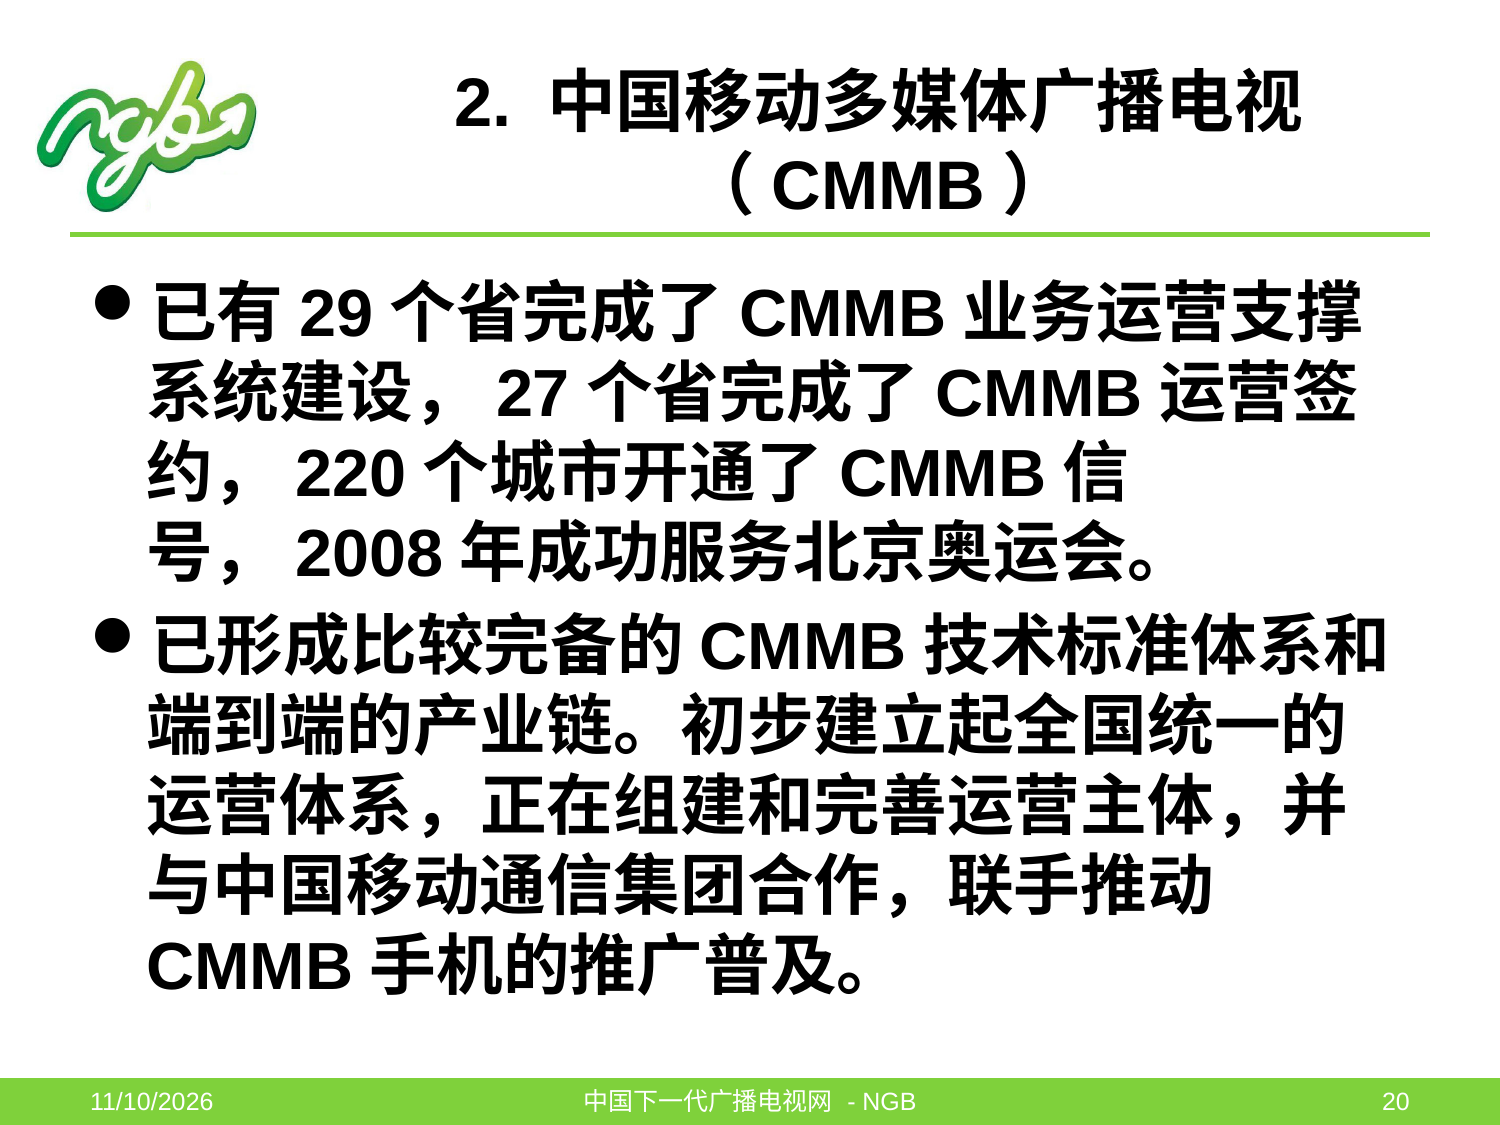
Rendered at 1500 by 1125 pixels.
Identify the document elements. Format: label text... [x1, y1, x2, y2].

list 已有29个省完成了CMMB业务运营支撑系统建设，27个省完成了CMMB运营签约，220个城市开通了CMMB信号，2008年成功服务北京奥运会。 已形成比较完备的CMMB技术标准体系和端到端的产业链。初步建立起全国统一的运营体系，正在组建和完善运营主体，并与中国移动通信集团合作，联手推动CMMB手机的推广普及。 [74, 262, 1426, 1006]
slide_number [75, 1070, 425, 1125]
title 2. 中国移动多媒体广播电视（CMMB） [257, 46, 1500, 235]
footer 中国下一代广播电视网 - NGB [512, 1070, 988, 1125]
picture [35, 58, 257, 213]
slide_number 20 [1074, 1070, 1425, 1125]
